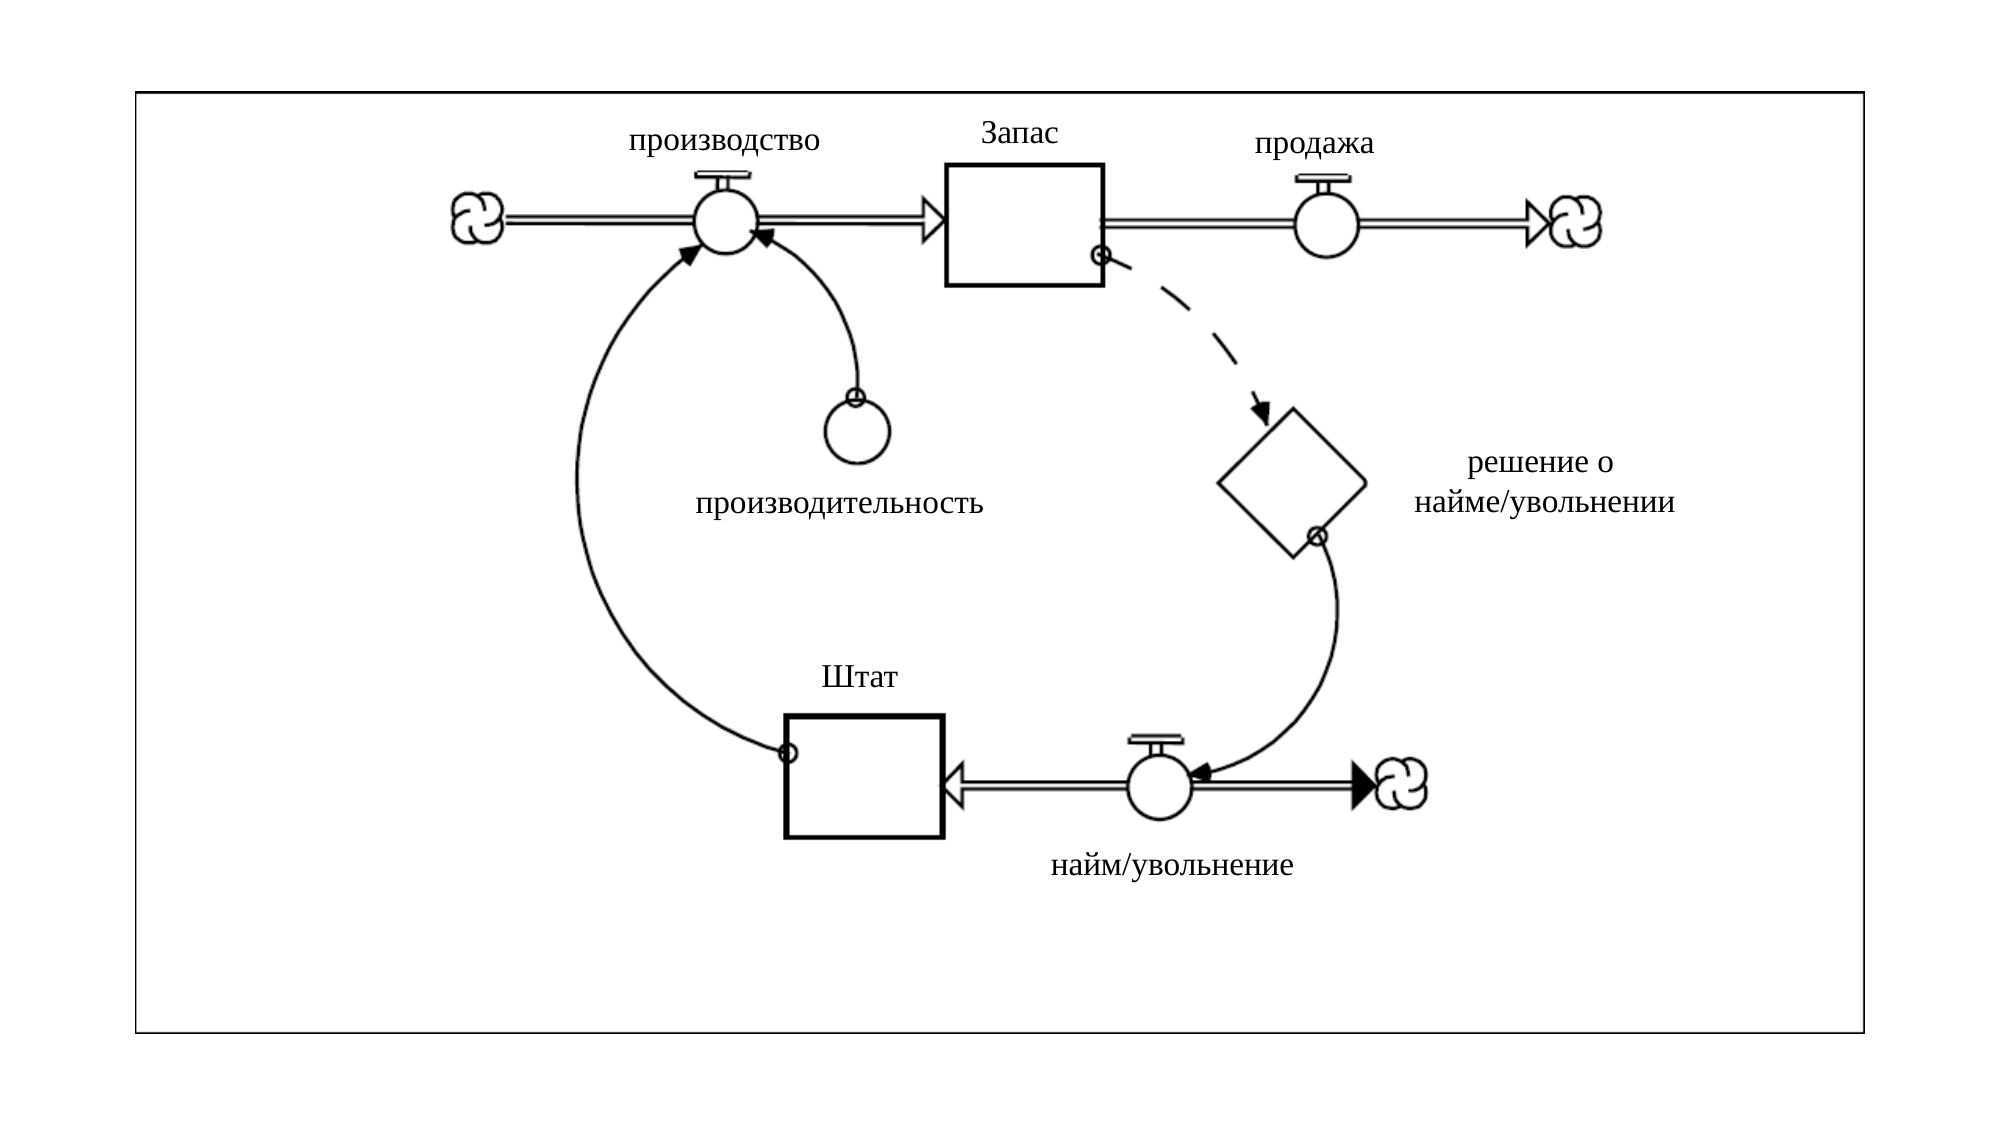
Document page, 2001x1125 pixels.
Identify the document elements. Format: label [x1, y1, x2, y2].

picture [135, 91, 1865, 1034]
